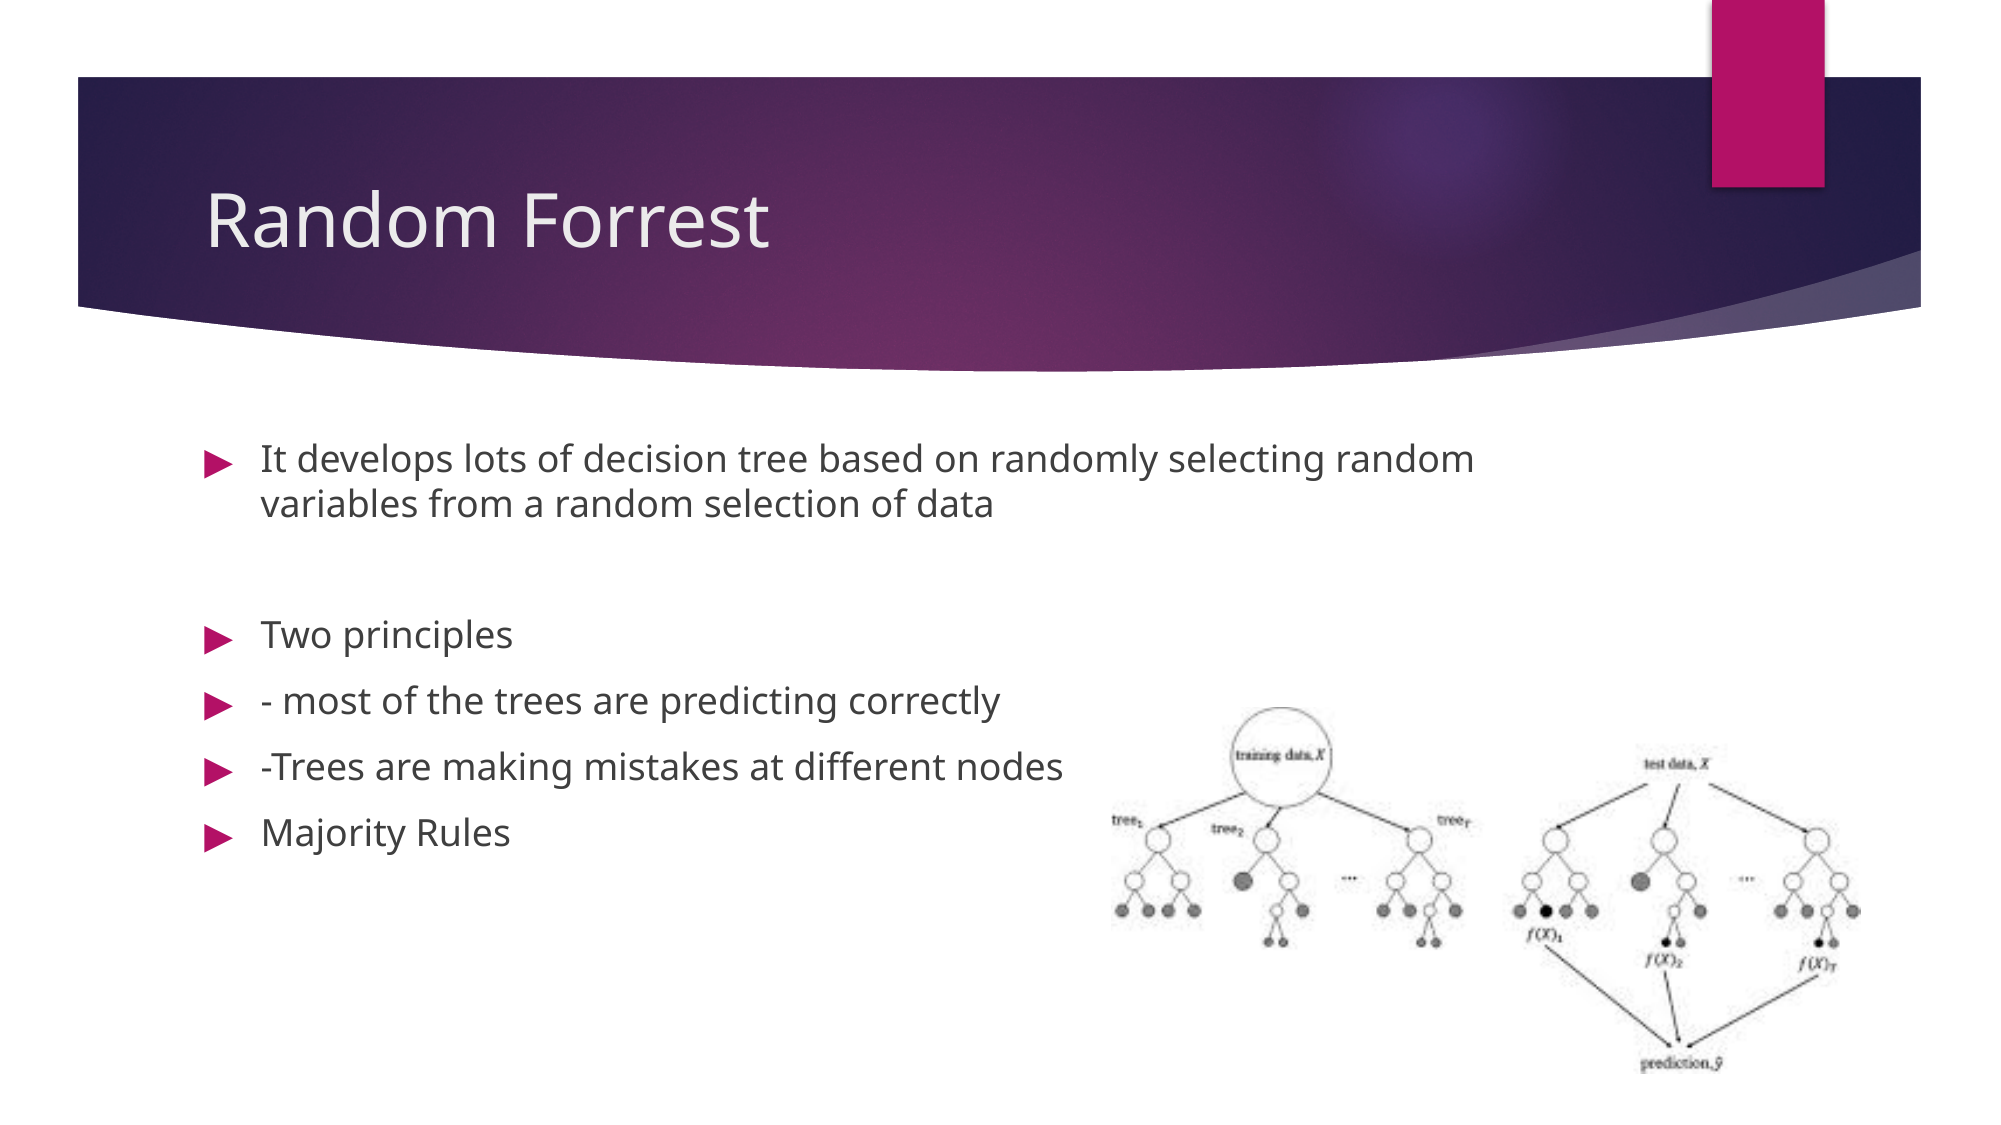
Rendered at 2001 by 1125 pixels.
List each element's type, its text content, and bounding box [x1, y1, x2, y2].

title Random Forrest [189, 159, 1627, 276]
picture [1111, 706, 1861, 1074]
list It develops lots of decision tree based on randomly selecting random variables from a random selection of data Two principles - most of the trees are predicting correctly -Trees are making mistakes at different nodes Majority Rules [189, 427, 1638, 988]
picture [79, 78, 1920, 371]
